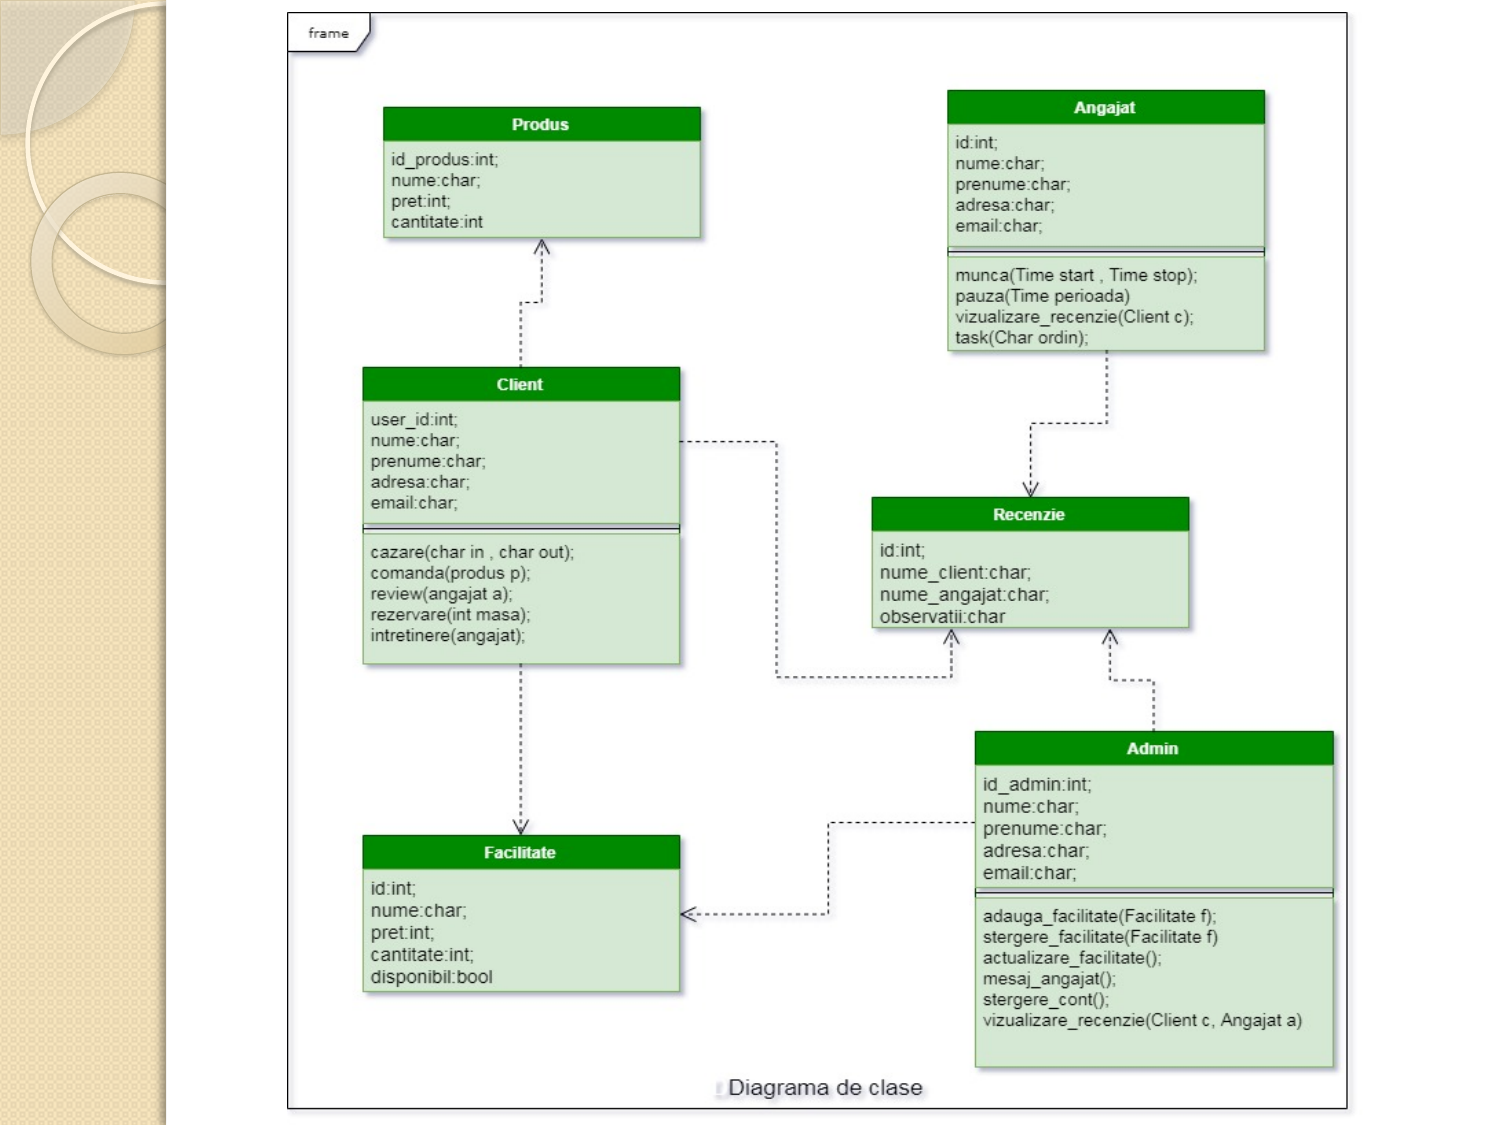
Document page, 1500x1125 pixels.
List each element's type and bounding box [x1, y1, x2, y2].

list [287, 12, 1363, 1125]
